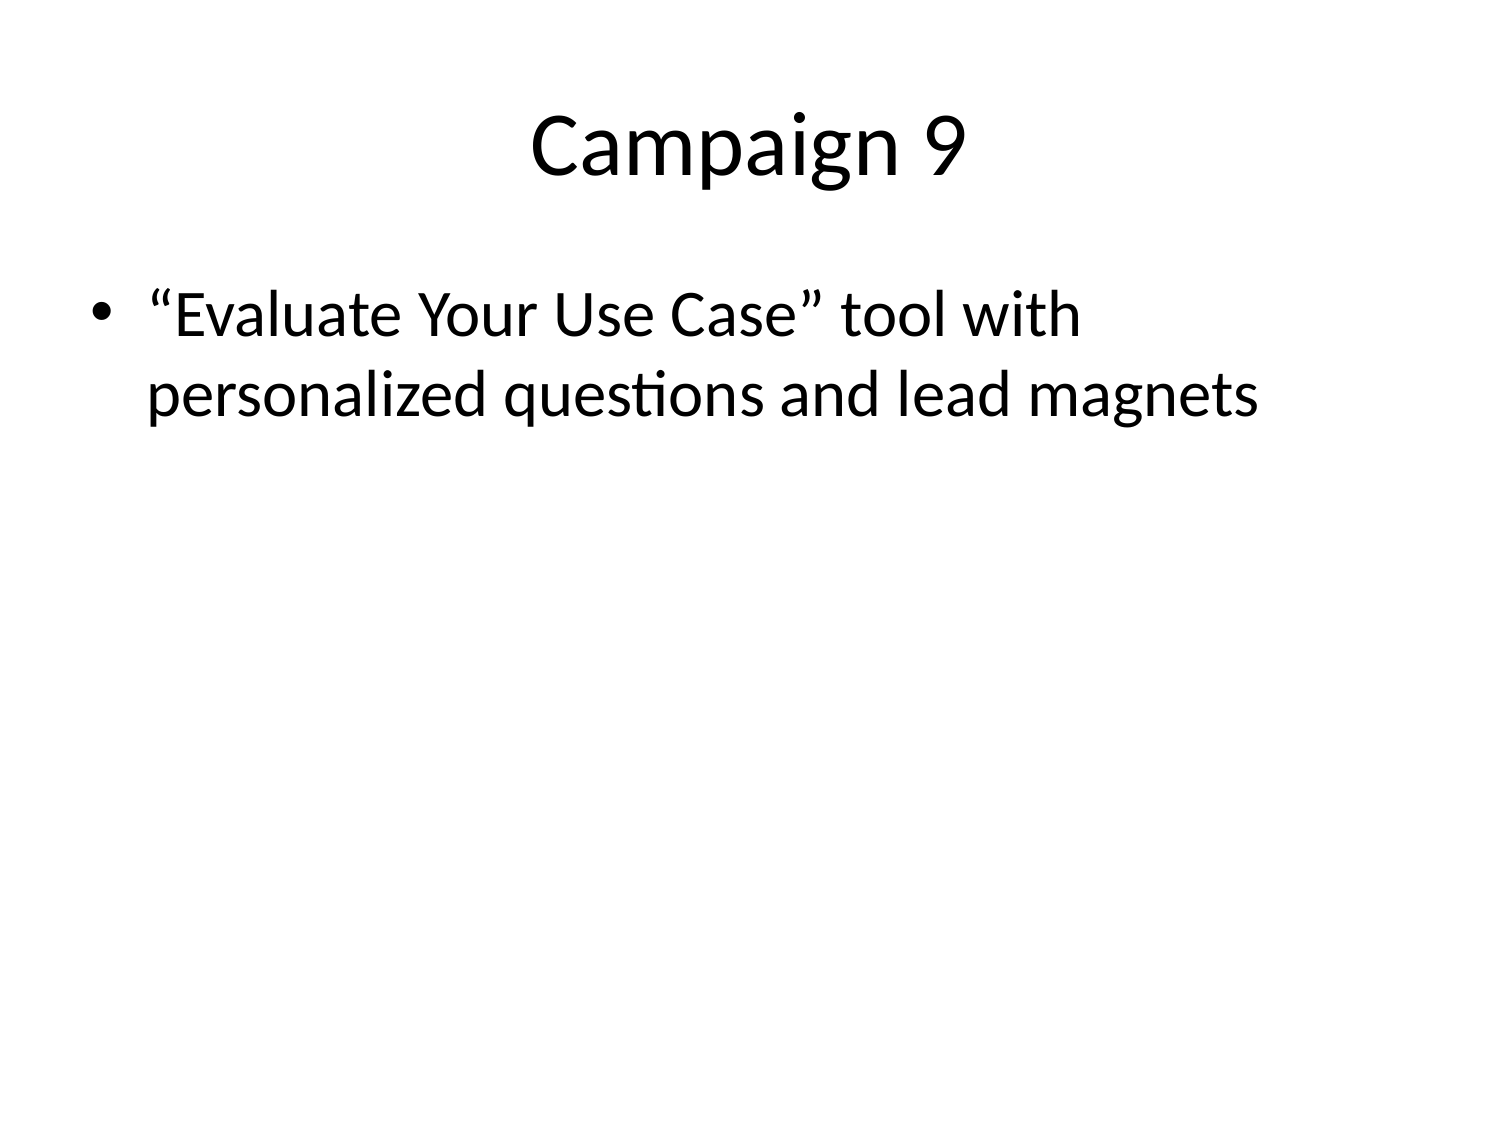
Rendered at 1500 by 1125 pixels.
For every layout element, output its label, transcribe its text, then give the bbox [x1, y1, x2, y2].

title Campaign 9 [75, 45, 1425, 233]
list “Evaluate Your Use Case” tool with personalized questions and lead magnets [75, 262, 1425, 1005]
